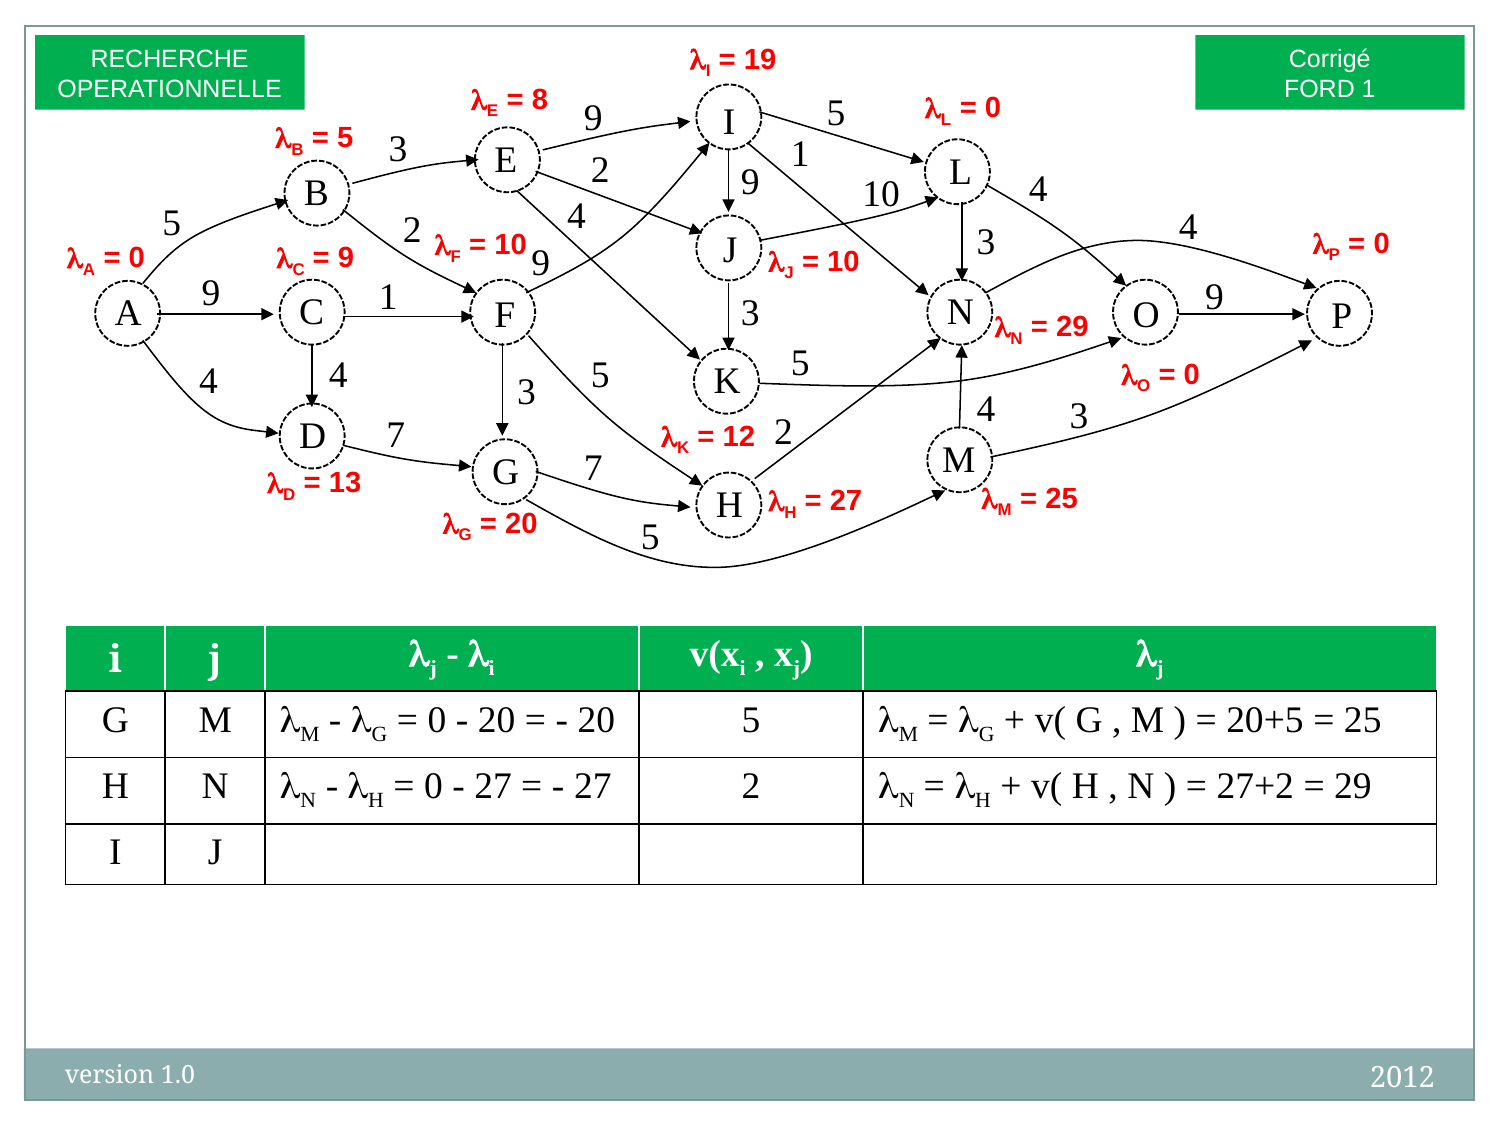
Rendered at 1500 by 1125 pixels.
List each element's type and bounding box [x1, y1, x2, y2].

table_cell [640, 825, 862, 884]
table_cell [66, 692, 164, 757]
text_box [902, 81, 1024, 136]
table_cell [166, 758, 264, 823]
table_cell [266, 825, 638, 884]
table_header [640, 626, 862, 690]
slide_number [950, 1050, 1450, 1111]
table_cell [166, 692, 264, 757]
text_box [1290, 217, 1412, 272]
table_cell [266, 758, 638, 823]
table_header [166, 626, 264, 690]
table_header [266, 626, 638, 690]
text_box [1195, 35, 1465, 110]
table_cell [66, 825, 164, 884]
table_cell [166, 825, 264, 884]
table_cell [640, 692, 862, 757]
table_cell [266, 692, 638, 757]
text_box [45, 32, 1389, 569]
table_header [864, 626, 1436, 690]
table_cell [864, 825, 1436, 884]
table_cell [66, 758, 164, 823]
table_cell [864, 692, 1436, 757]
table_header [66, 626, 164, 690]
text_box [35, 35, 305, 110]
table_cell [640, 758, 862, 823]
table_cell [864, 758, 1436, 823]
footer [50, 1051, 638, 1112]
